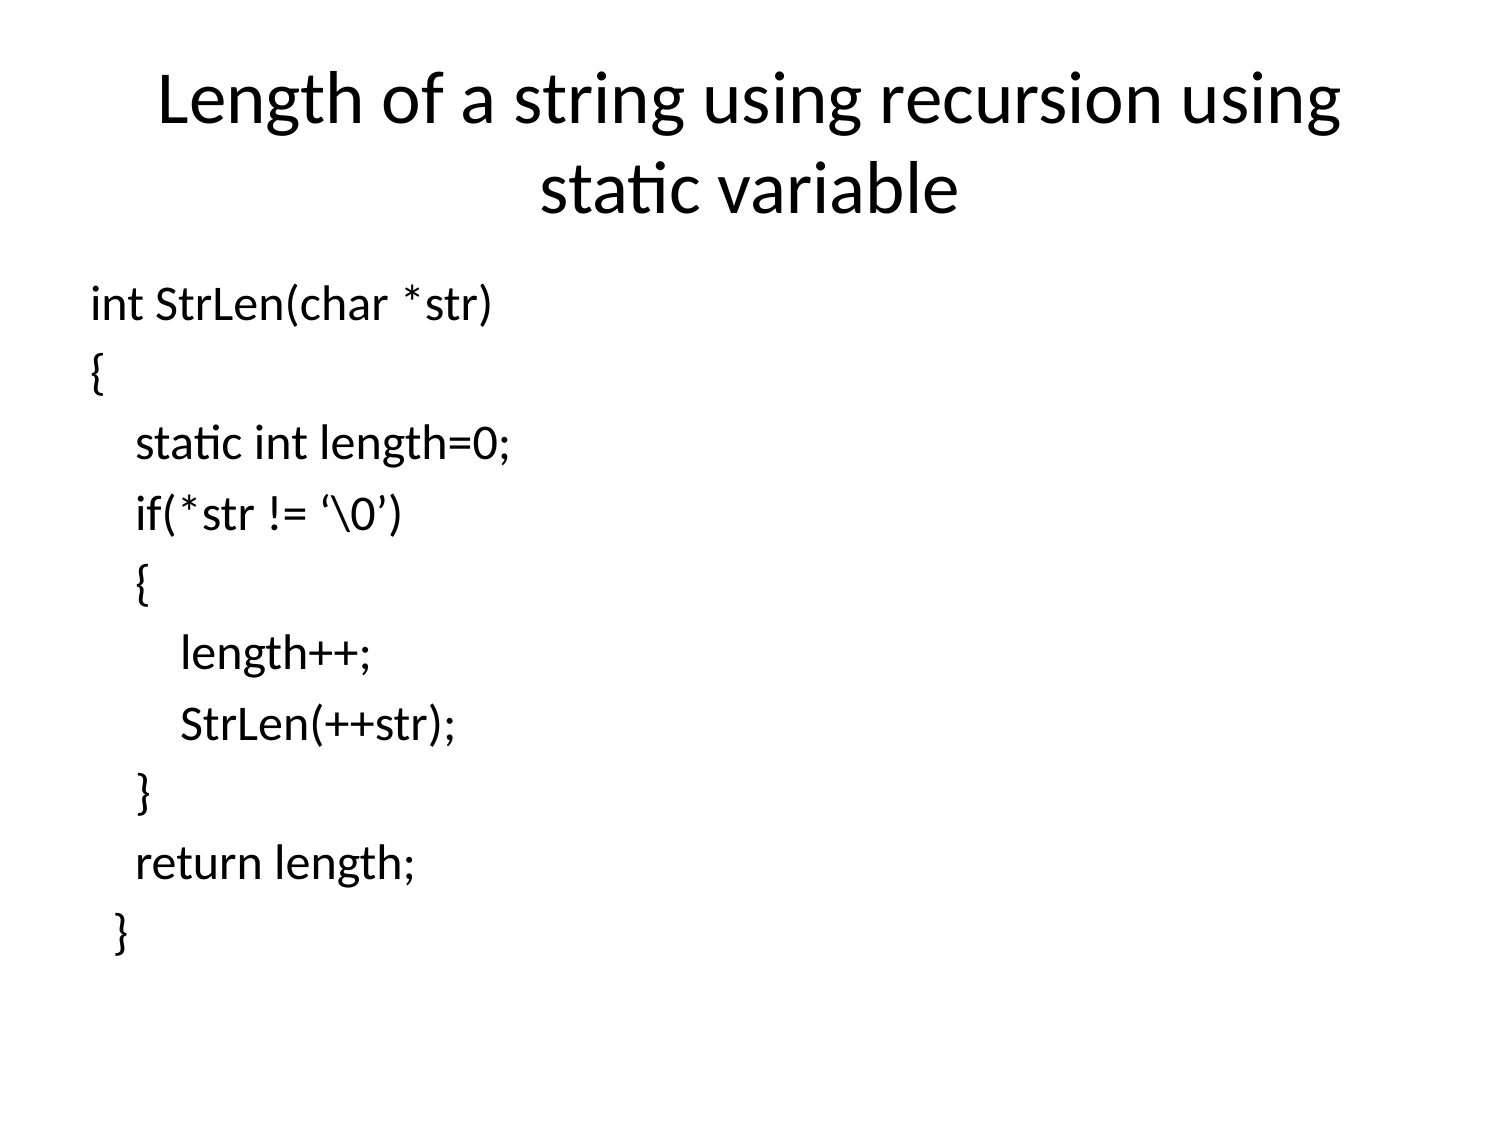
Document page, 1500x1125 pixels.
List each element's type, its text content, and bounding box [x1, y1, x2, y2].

title Length of a string using recursion using static variable [75, 45, 1425, 233]
list int StrLen(char *str) { static int length=0; if(*str != ‘\0’) { length++; StrLen(++str); } return length; } [75, 262, 1425, 1005]
